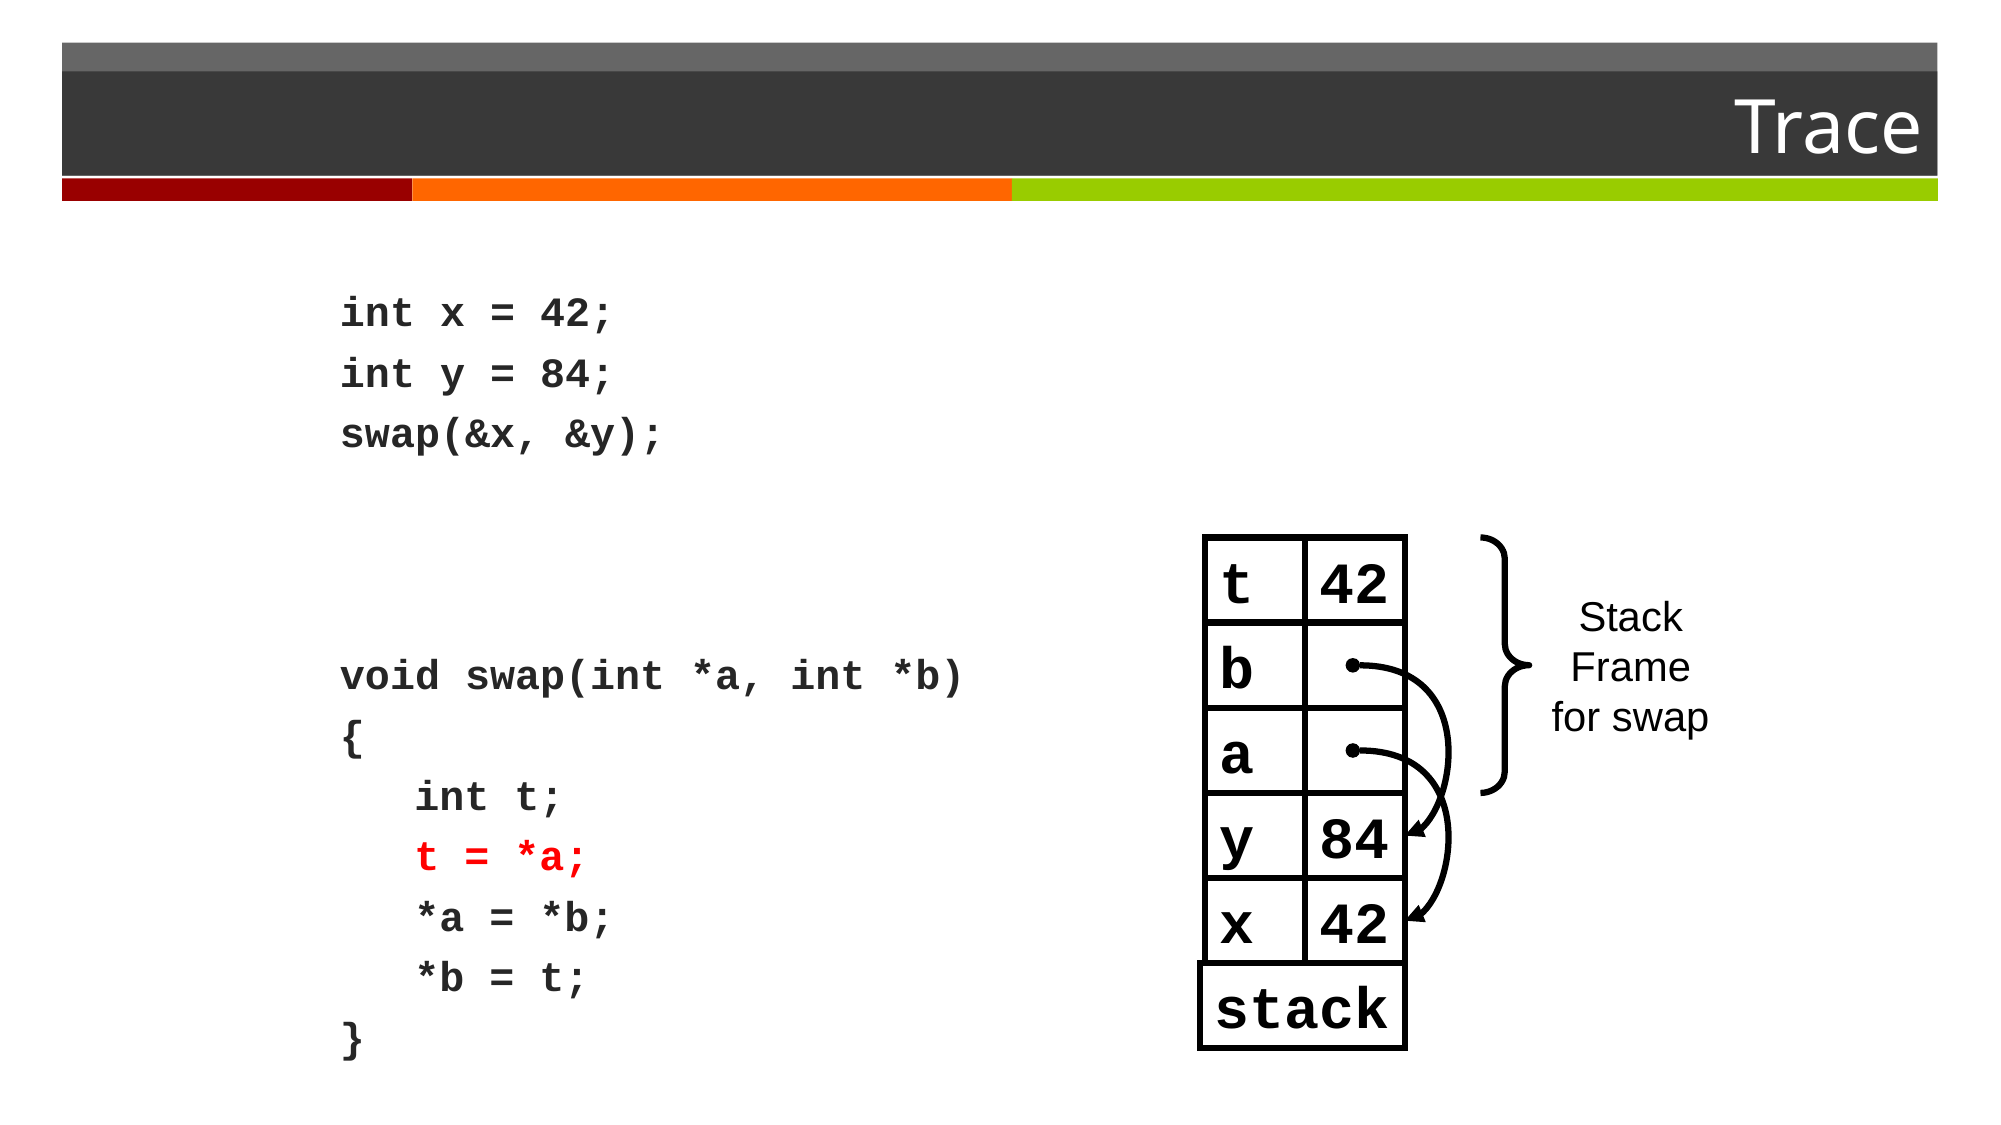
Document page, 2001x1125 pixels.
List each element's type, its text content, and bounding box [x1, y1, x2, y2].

text_box b [1204, 623, 1304, 708]
text_box [1480, 537, 1530, 793]
text_box [1345, 743, 1351, 758]
title Trace [62, 71, 1938, 176]
text_box t [1204, 537, 1304, 623]
text_box [1345, 658, 1360, 673]
text_box x [1204, 879, 1304, 963]
list int x = 42; int y = 84; swap(&x, &y); void swap(int *a, int *b) { int t; t = *a; *a = *b; *b = t; } [324, 277, 1045, 1115]
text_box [1359, 664, 1409, 837]
text_box Stack Frame for swap [1536, 582, 1725, 748]
text_box [1304, 623, 1405, 708]
text_box 42 [1304, 537, 1405, 623]
text_box 42 [1304, 879, 1405, 963]
text_box y [1204, 793, 1304, 879]
text_box a [1204, 708, 1304, 793]
text_box stack [1200, 963, 1405, 1048]
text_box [1359, 847, 1409, 922]
text_box [1304, 708, 1351, 793]
text_box 84 [1304, 793, 1351, 879]
